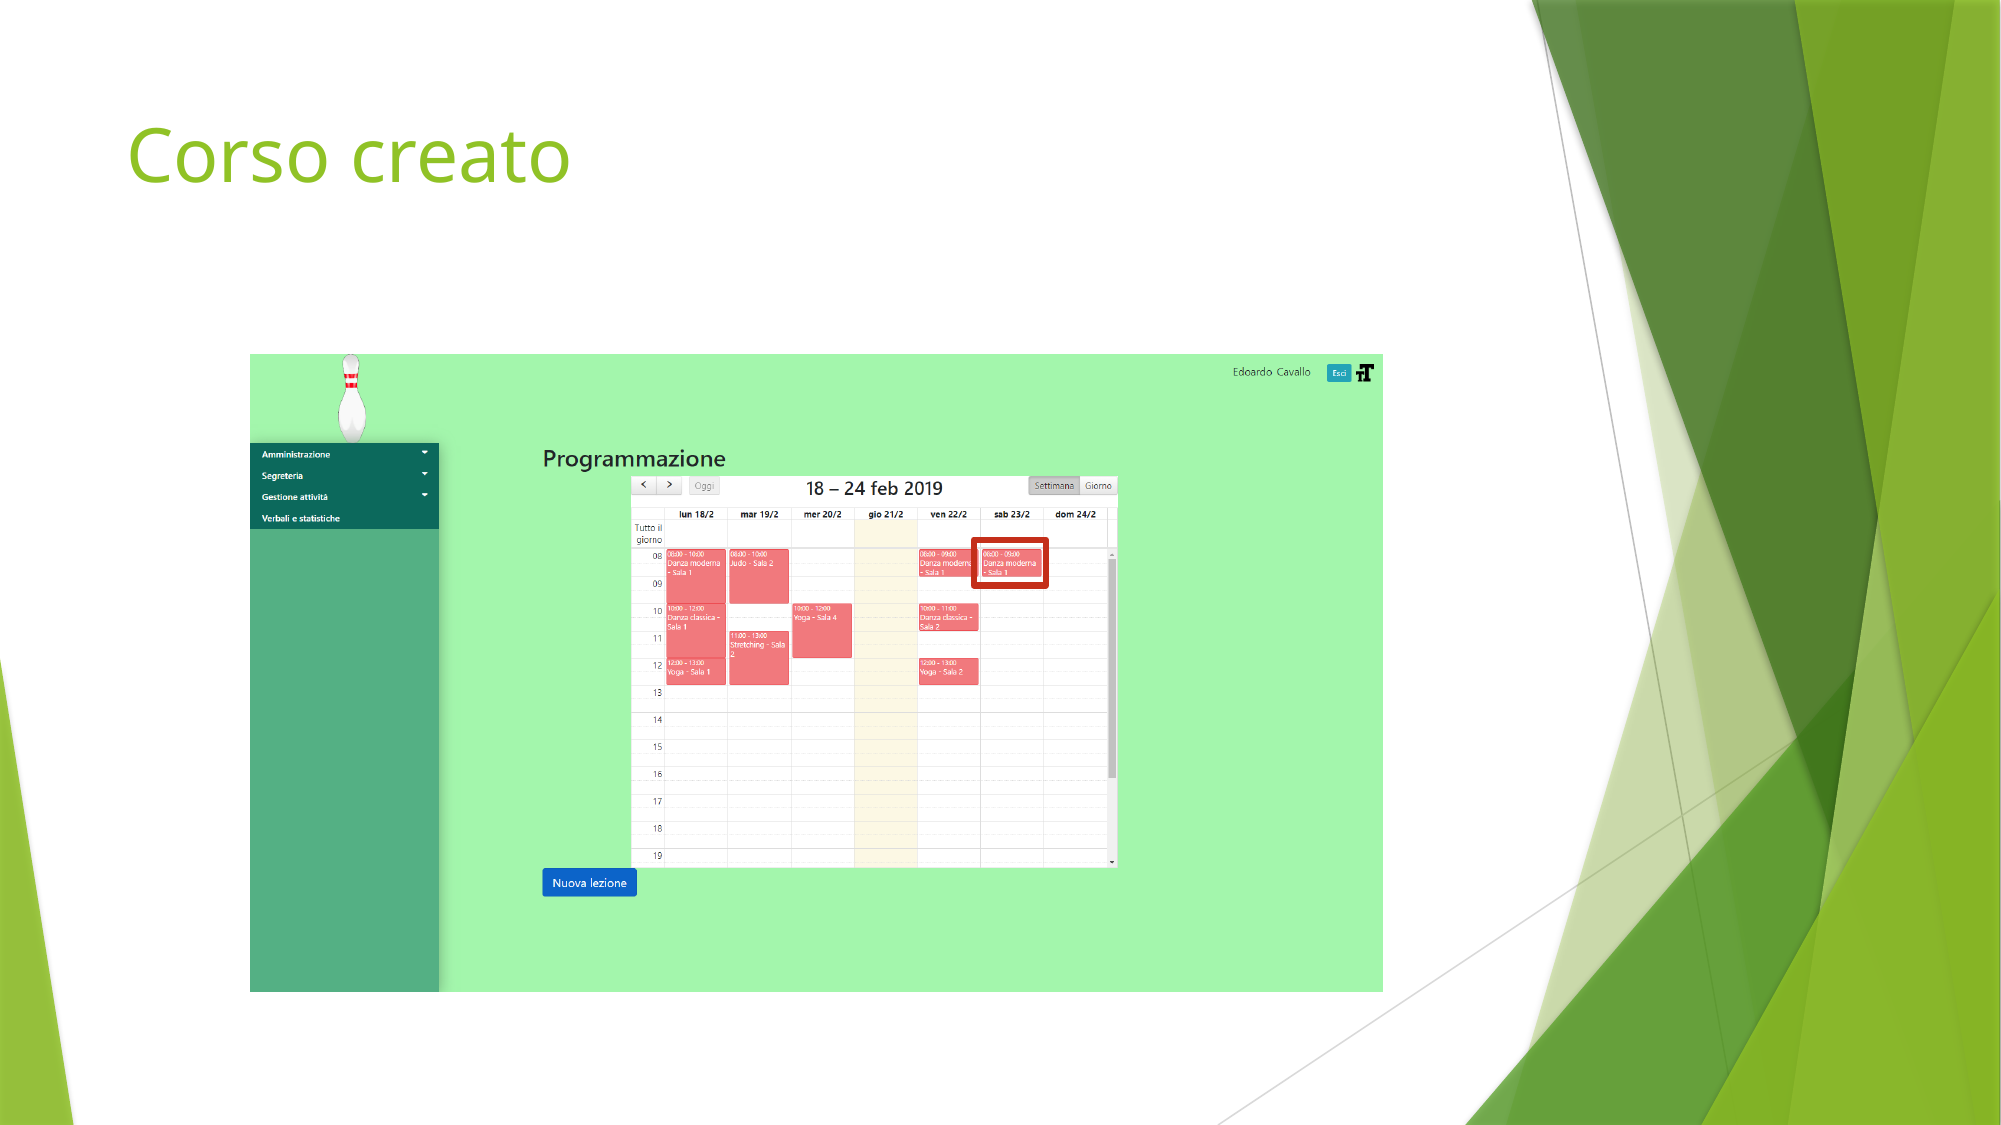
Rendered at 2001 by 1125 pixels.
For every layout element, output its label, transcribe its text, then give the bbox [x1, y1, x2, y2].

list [249, 353, 1383, 992]
title Corso creato [111, 99, 1522, 317]
